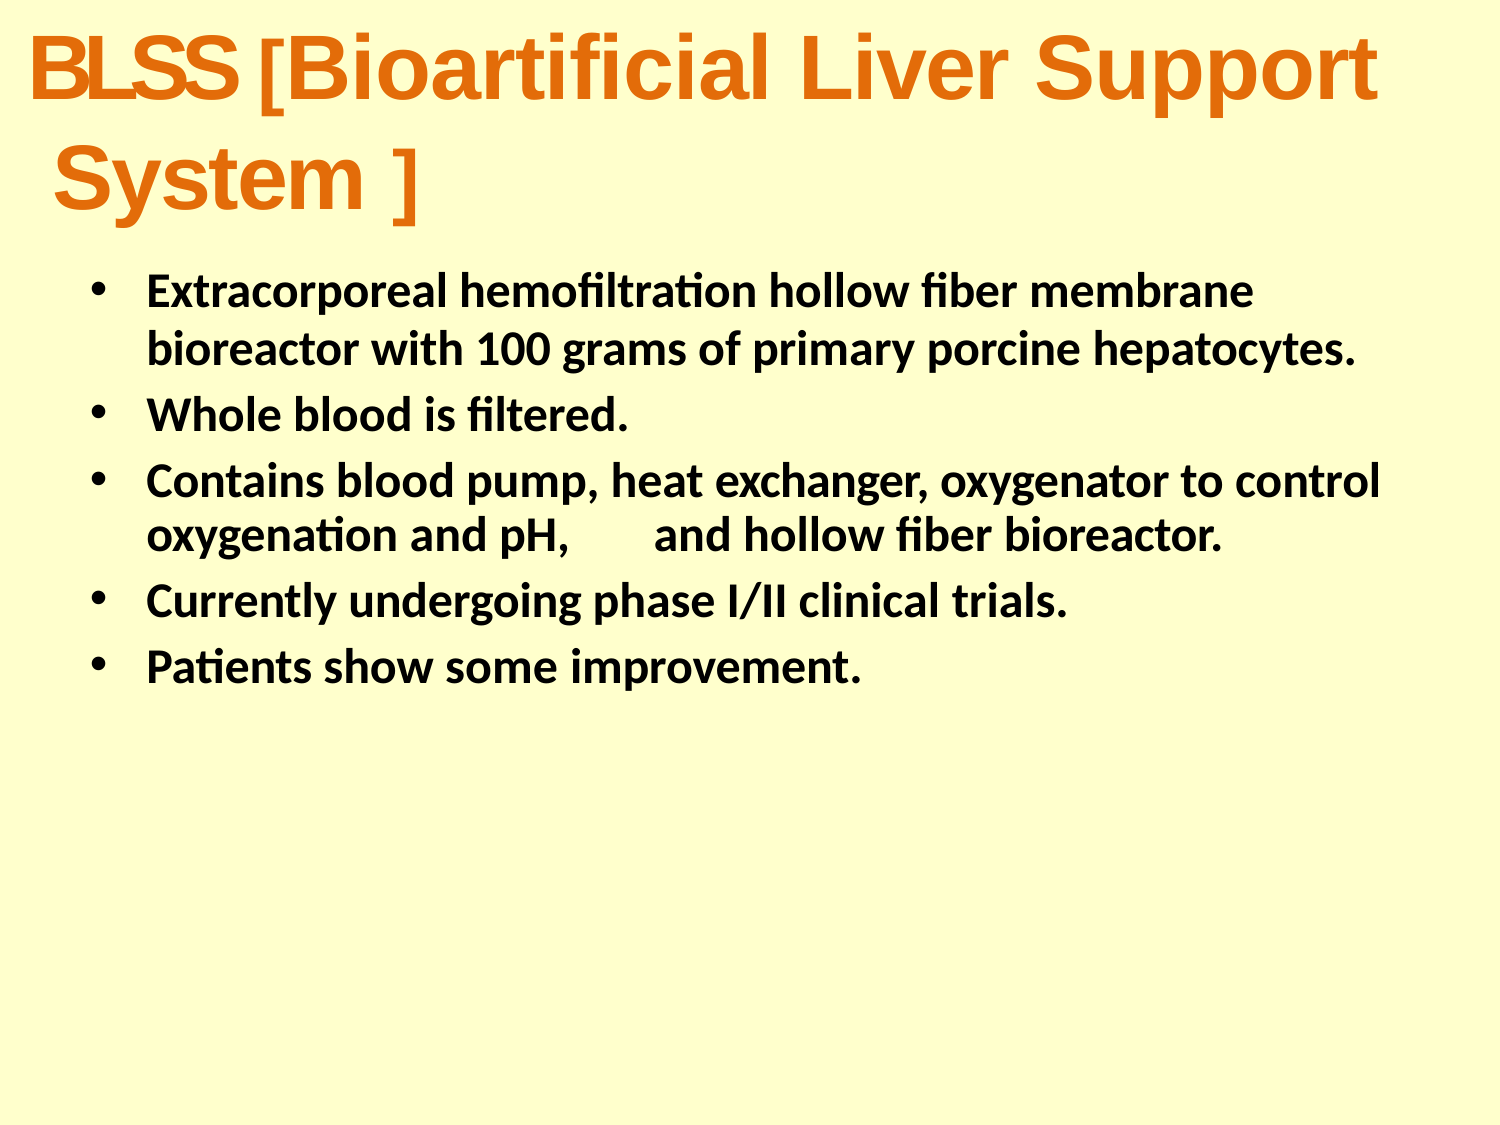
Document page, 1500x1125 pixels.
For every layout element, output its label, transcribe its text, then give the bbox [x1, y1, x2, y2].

text_box Extracorporeal hemofiltration hollow fiber membrane bioreactor with 100 grams of primary porcine hepatocytes. Whole blood is filtered. Contains blood pump, heat exchanger, oxygenator to control oxygenation and pH, and hollow fiber bioreactor. Currently undergoing phase I/II clinical trials. Patients show some improvement. [87, 258, 1400, 693]
title BLSS [Bioartificial Liver Support System ] [25, 5, 1380, 228]
